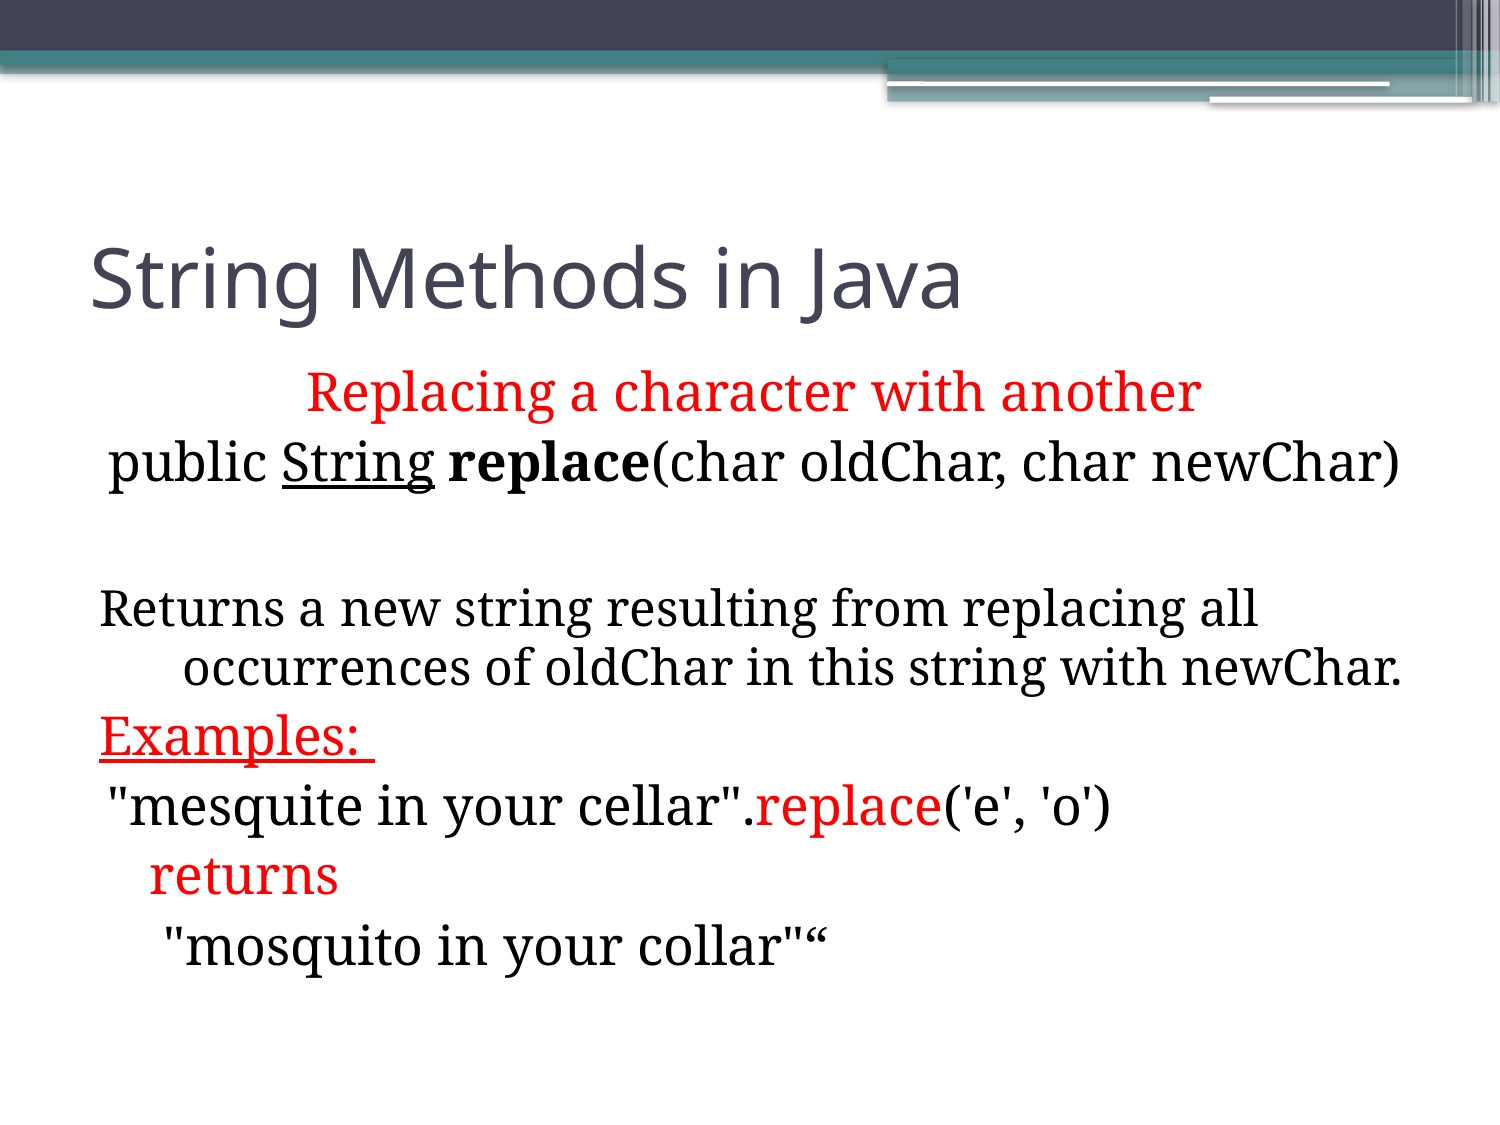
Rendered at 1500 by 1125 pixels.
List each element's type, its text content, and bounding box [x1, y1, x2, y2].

list Replacing a character with another public String replace(char oldChar, char newChar) Returns a new string resulting from replacing all occurrences of oldChar in this string with newChar. Examples: "mesquite in your cellar".replace('e', 'o') returns "mosquito in your collar"“ [75, 350, 1425, 1050]
title String Methods in Java [75, 187, 1425, 350]
